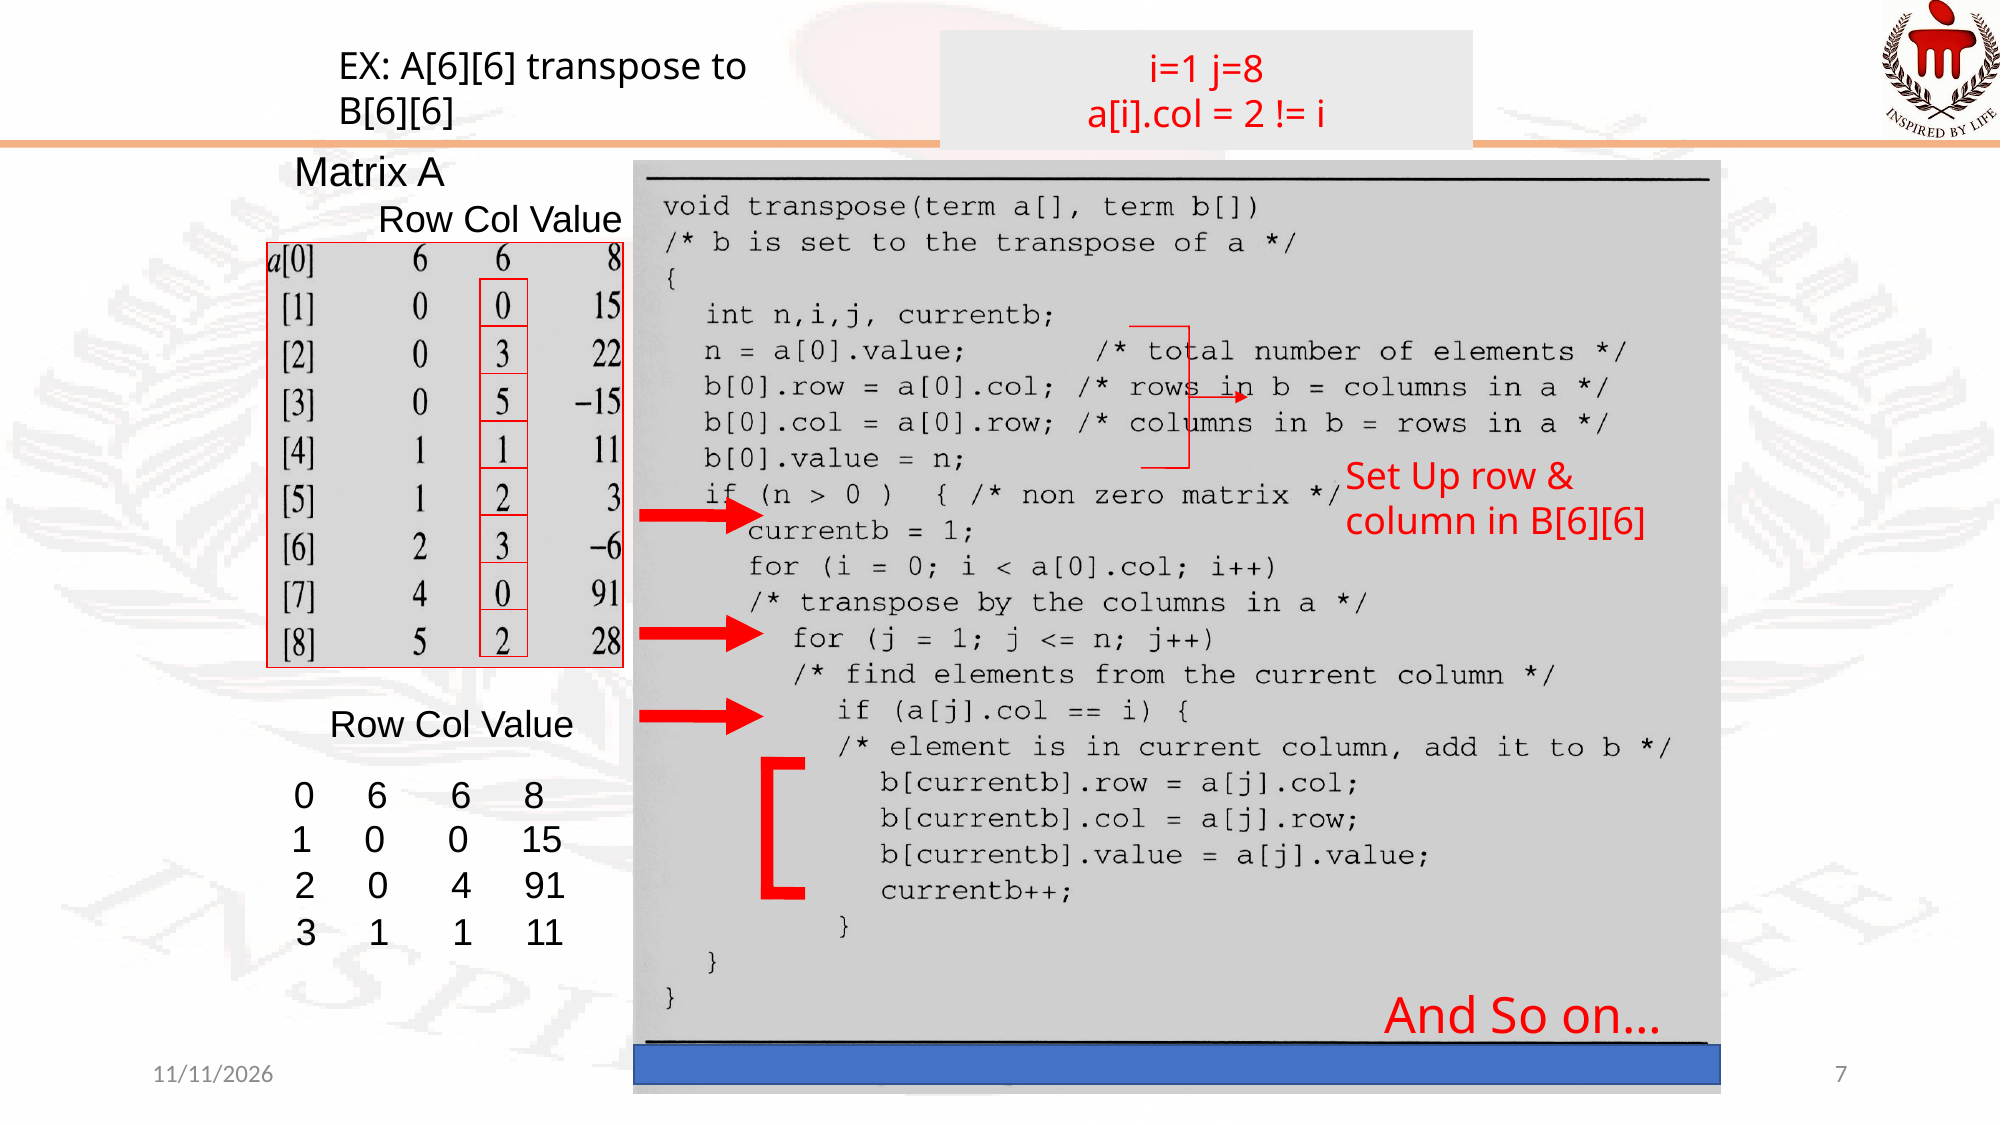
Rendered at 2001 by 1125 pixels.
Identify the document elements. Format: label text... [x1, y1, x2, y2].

picture [633, 160, 1721, 1094]
text_box Row Col Value [314, 692, 625, 753]
text_box 1 0 0 15 [276, 807, 579, 868]
footer Dept of I&CT [662, 1094, 1338, 1103]
text_box Matrix A Row Col Value [279, 137, 646, 248]
text_box 2 0 4 91 [279, 853, 582, 914]
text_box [767, 763, 799, 893]
text_box 0 6 6 8 [279, 763, 560, 807]
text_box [1129, 326, 1248, 468]
text_box Set Up row & column in B[6][6] [1721, 444, 1727, 550]
text_box 3 1 1 11 [281, 900, 580, 962]
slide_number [137, 1042, 588, 1103]
picture [1882, 0, 2000, 140]
picture [267, 243, 623, 667]
text_box i=1 j=8 a[i].col = 2 != i [940, 30, 1473, 149]
text_box EX: A[6][6] transpose to B[6][6] [323, 34, 835, 140]
slide_number 7 [1412, 1042, 1863, 1103]
